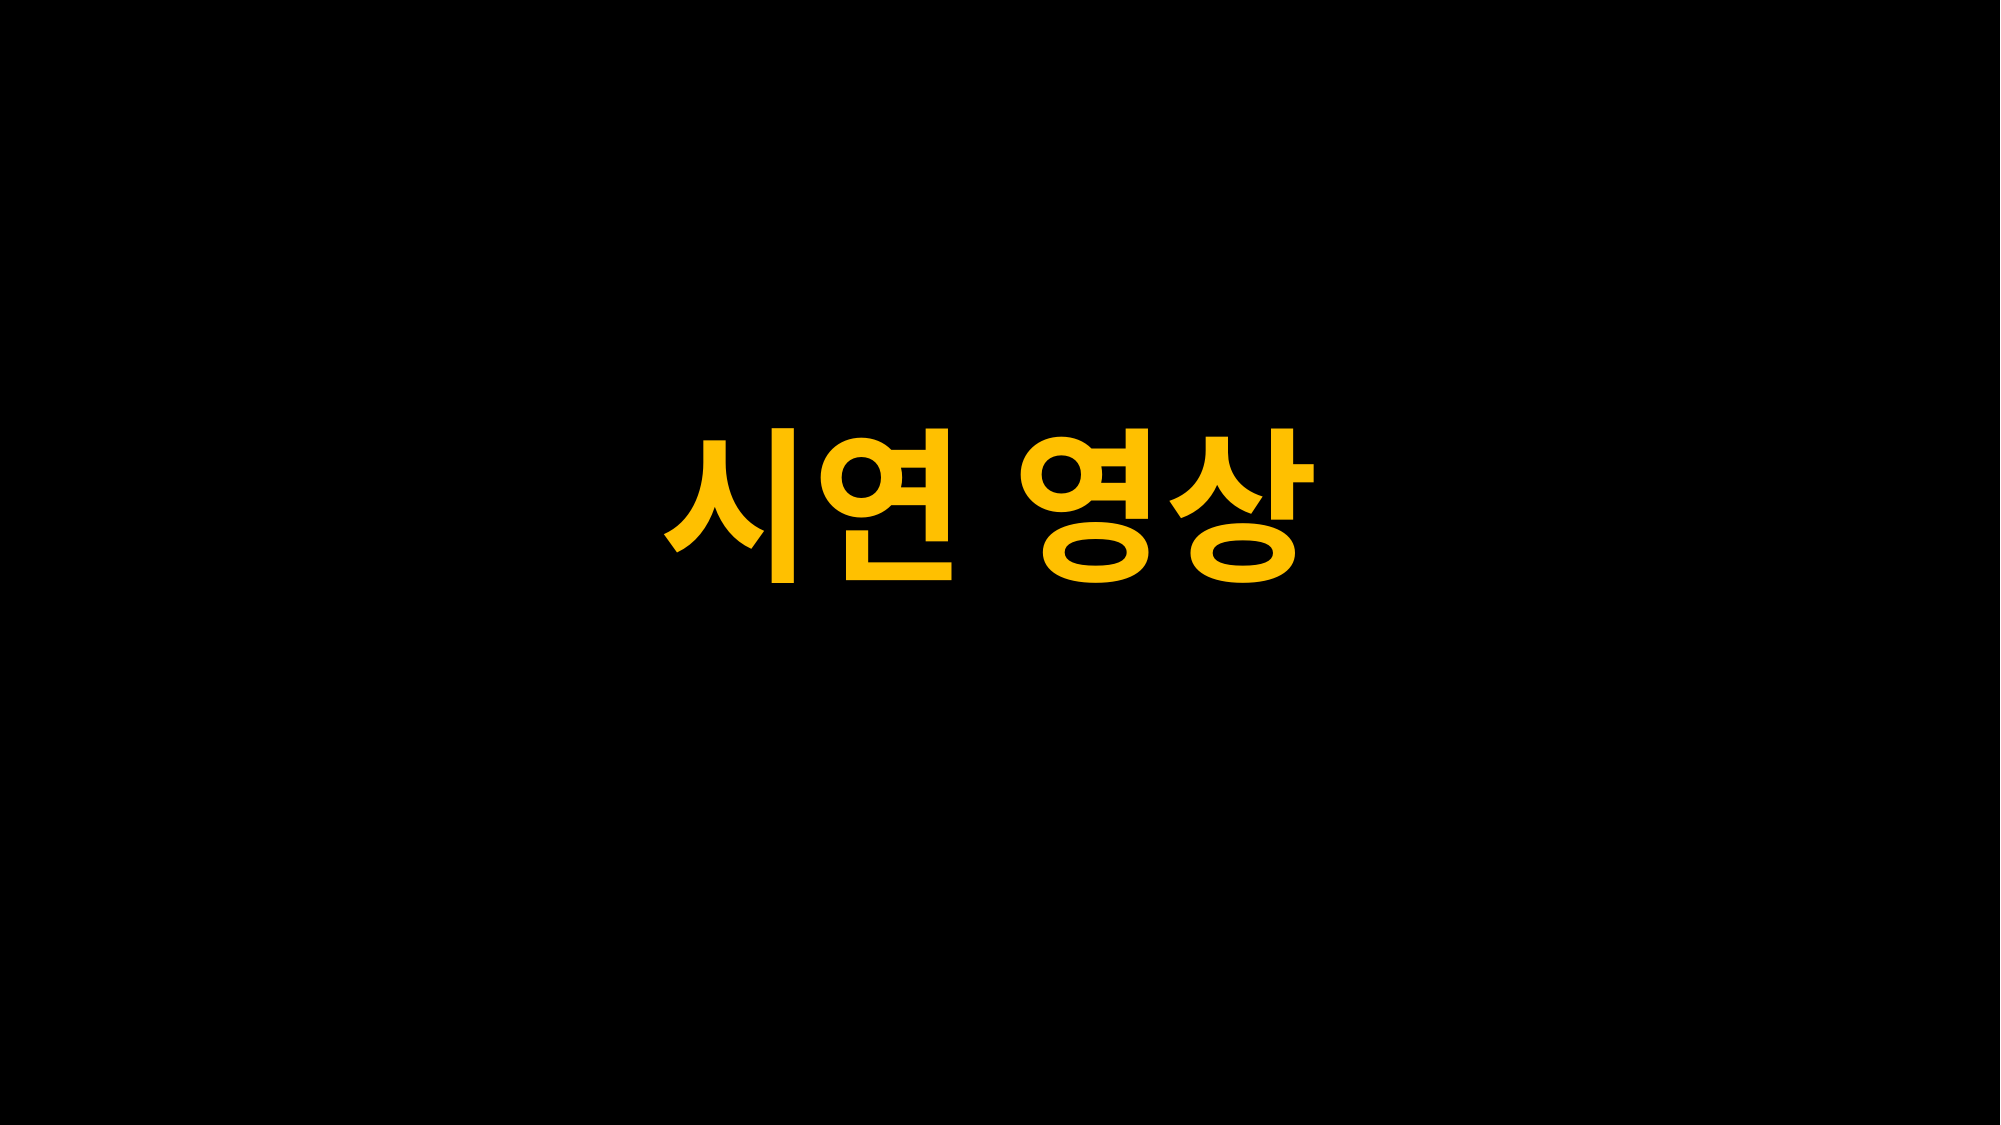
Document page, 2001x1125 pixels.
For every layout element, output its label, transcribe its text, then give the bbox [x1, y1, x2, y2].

text_box 시연 영상 [599, 394, 1380, 610]
